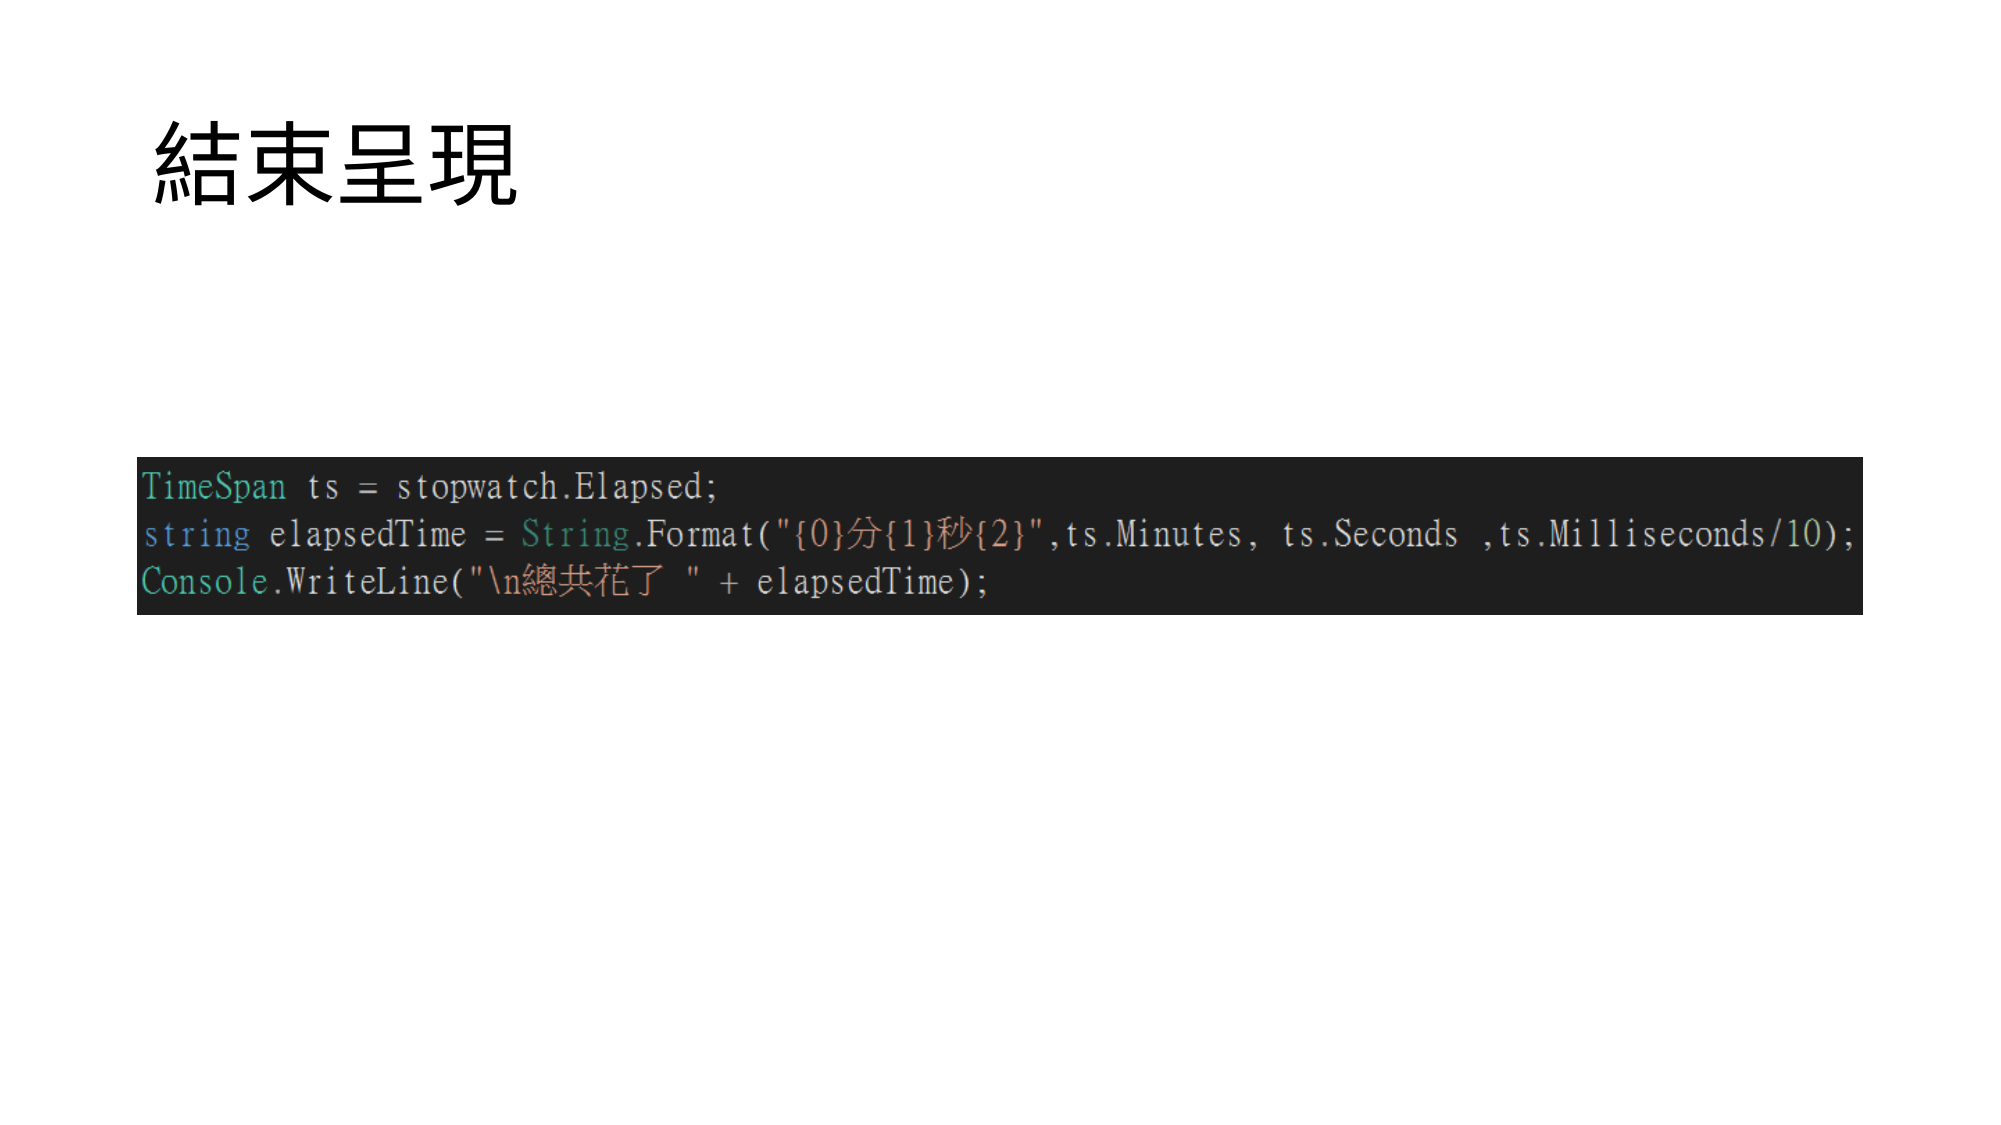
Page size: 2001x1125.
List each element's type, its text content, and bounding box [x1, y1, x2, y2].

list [137, 457, 1863, 615]
title 結束呈現 [137, 59, 1863, 278]
